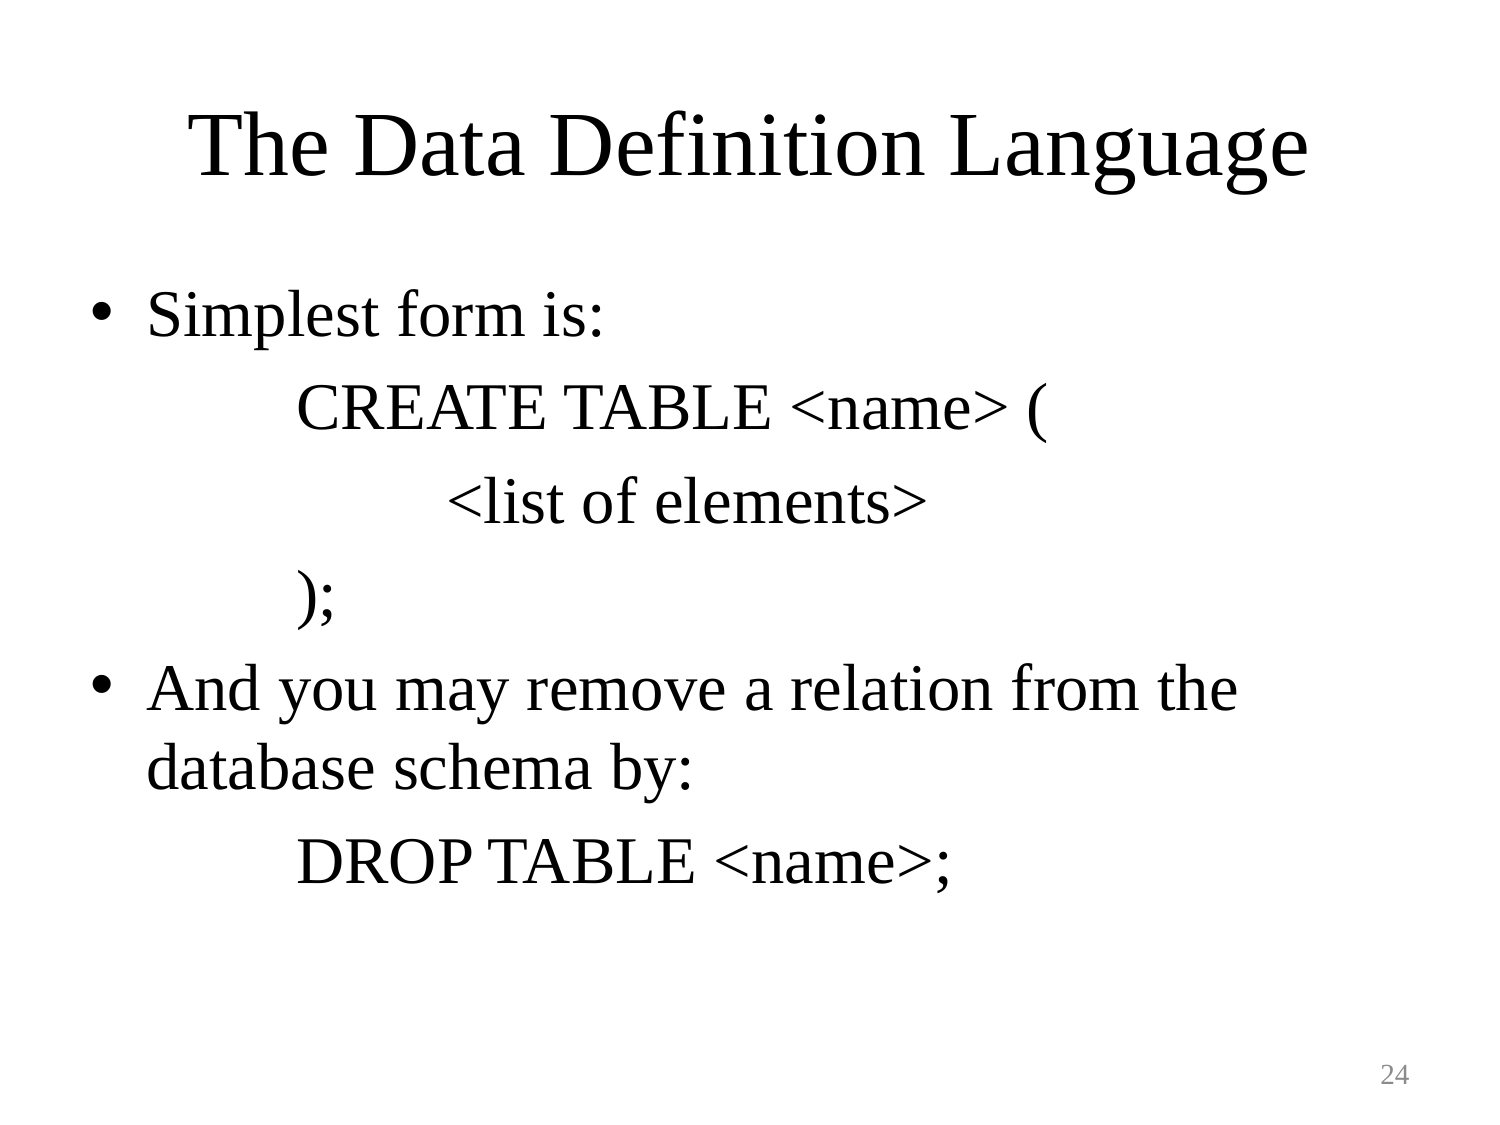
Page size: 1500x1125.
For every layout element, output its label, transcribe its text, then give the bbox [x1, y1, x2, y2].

list Simplest form is: CREATE TABLE <name> ( <list of elements> ); And you may remove a relation from the database schema by: DROP TABLE <name>; [75, 262, 1425, 1005]
slide_number 24 [1074, 1042, 1425, 1103]
title The Data Definition Language [75, 45, 1425, 233]
